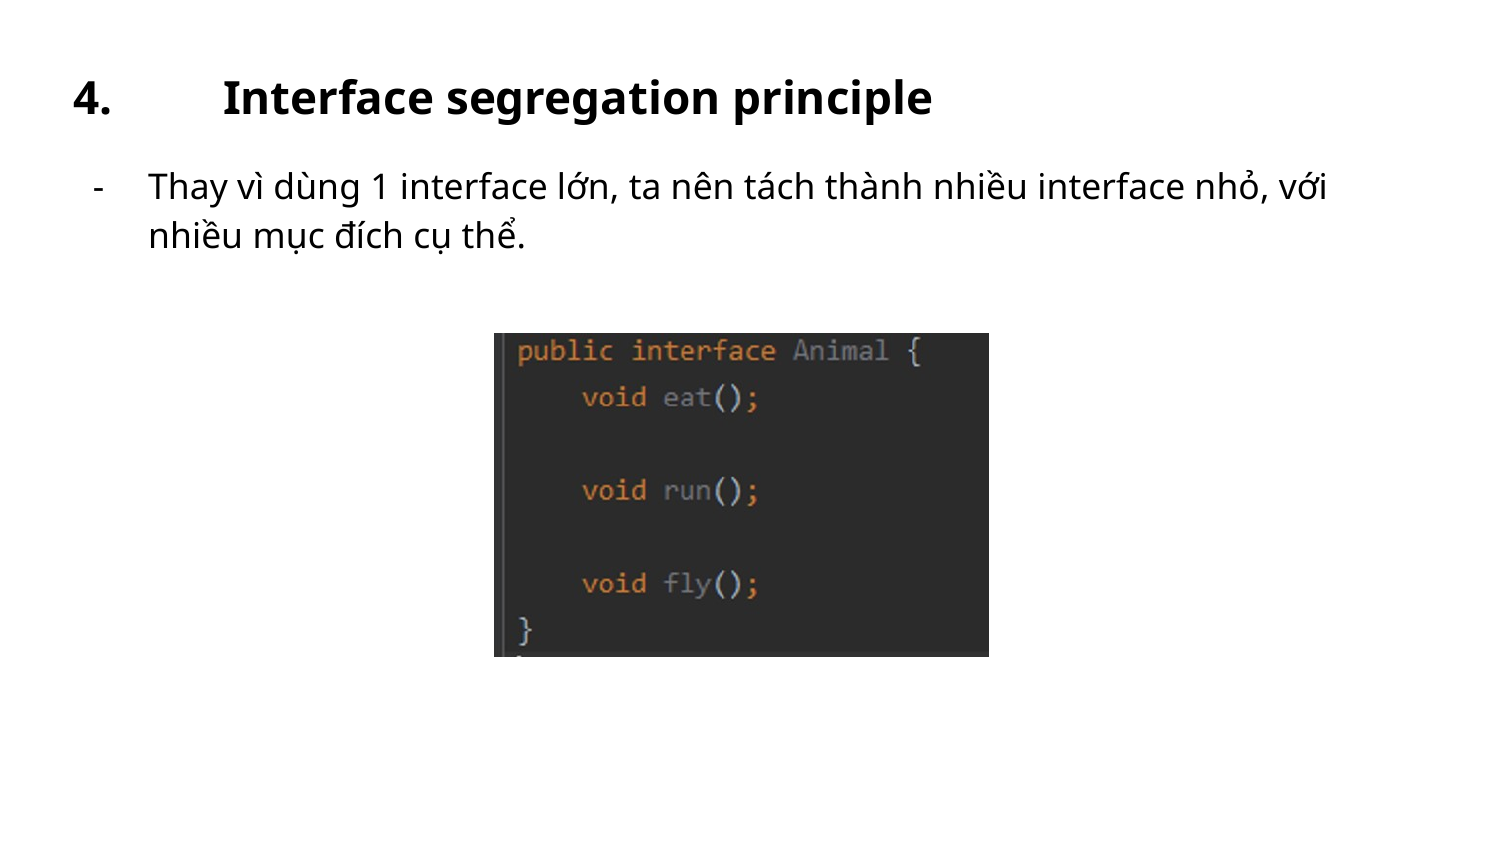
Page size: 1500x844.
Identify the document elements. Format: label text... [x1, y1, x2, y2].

picture [494, 332, 989, 658]
text_box Thay vì dùng 1 interface lớn, ta nên tách thành nhiều interface nhỏ, với nhiều mục đích cụ thể. [58, 142, 1426, 271]
text_box 4. Interface segregation principle [58, 53, 1330, 139]
